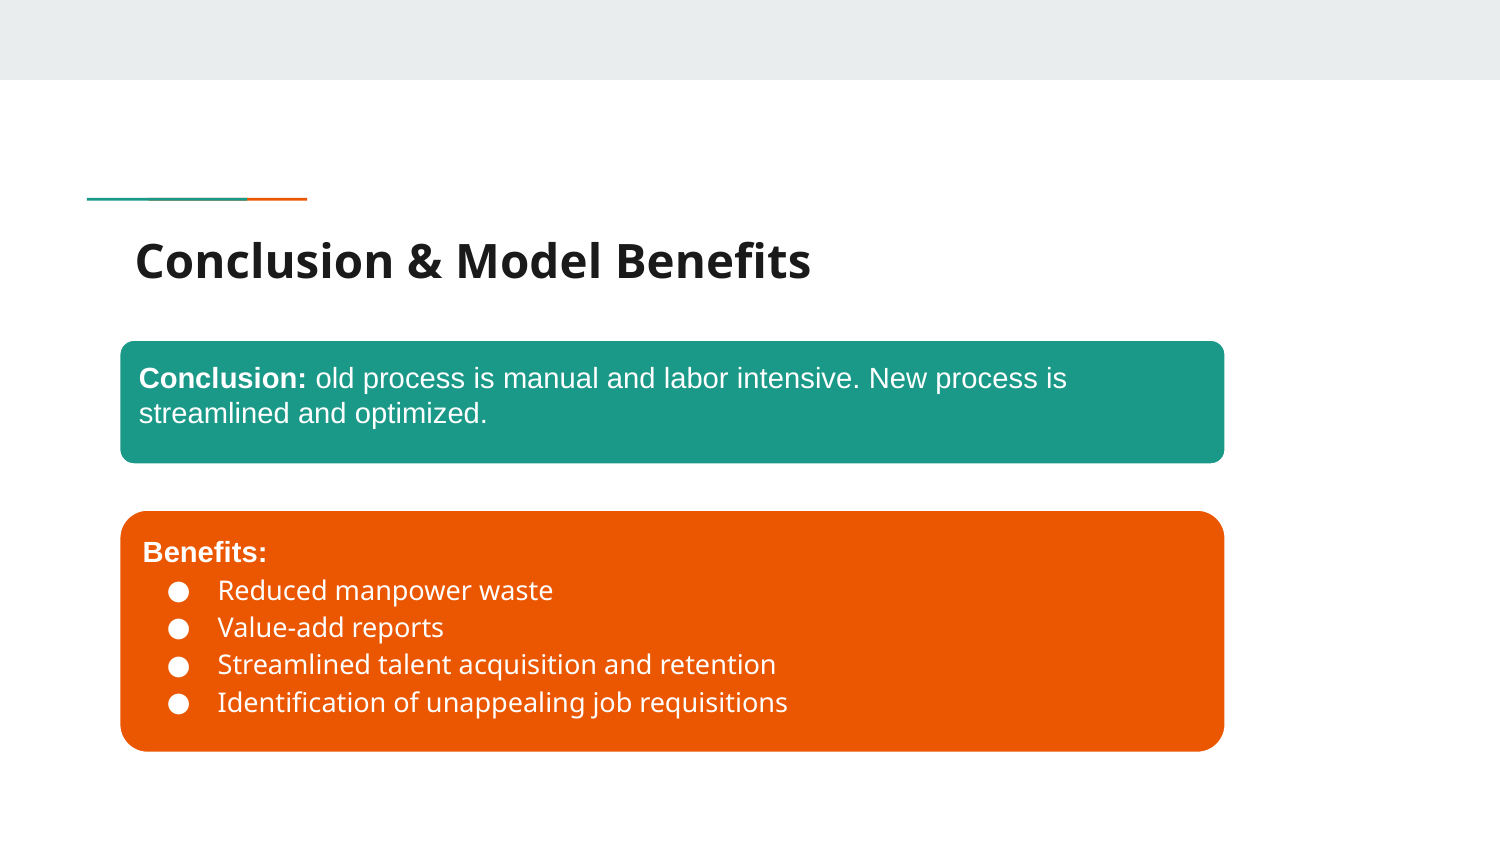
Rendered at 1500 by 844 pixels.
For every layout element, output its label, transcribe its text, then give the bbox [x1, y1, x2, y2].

text_box Benefits: Reduced manpower waste Value-add reports Streamlined talent acquisition and retention Identification of unappealing job requisitions [119, 510, 1226, 753]
text_box Conclusion: old process is manual and labor intensive. New process is streamlined and optimized. [119, 340, 1226, 465]
title Conclusion & Model Benefits [119, 216, 1381, 305]
